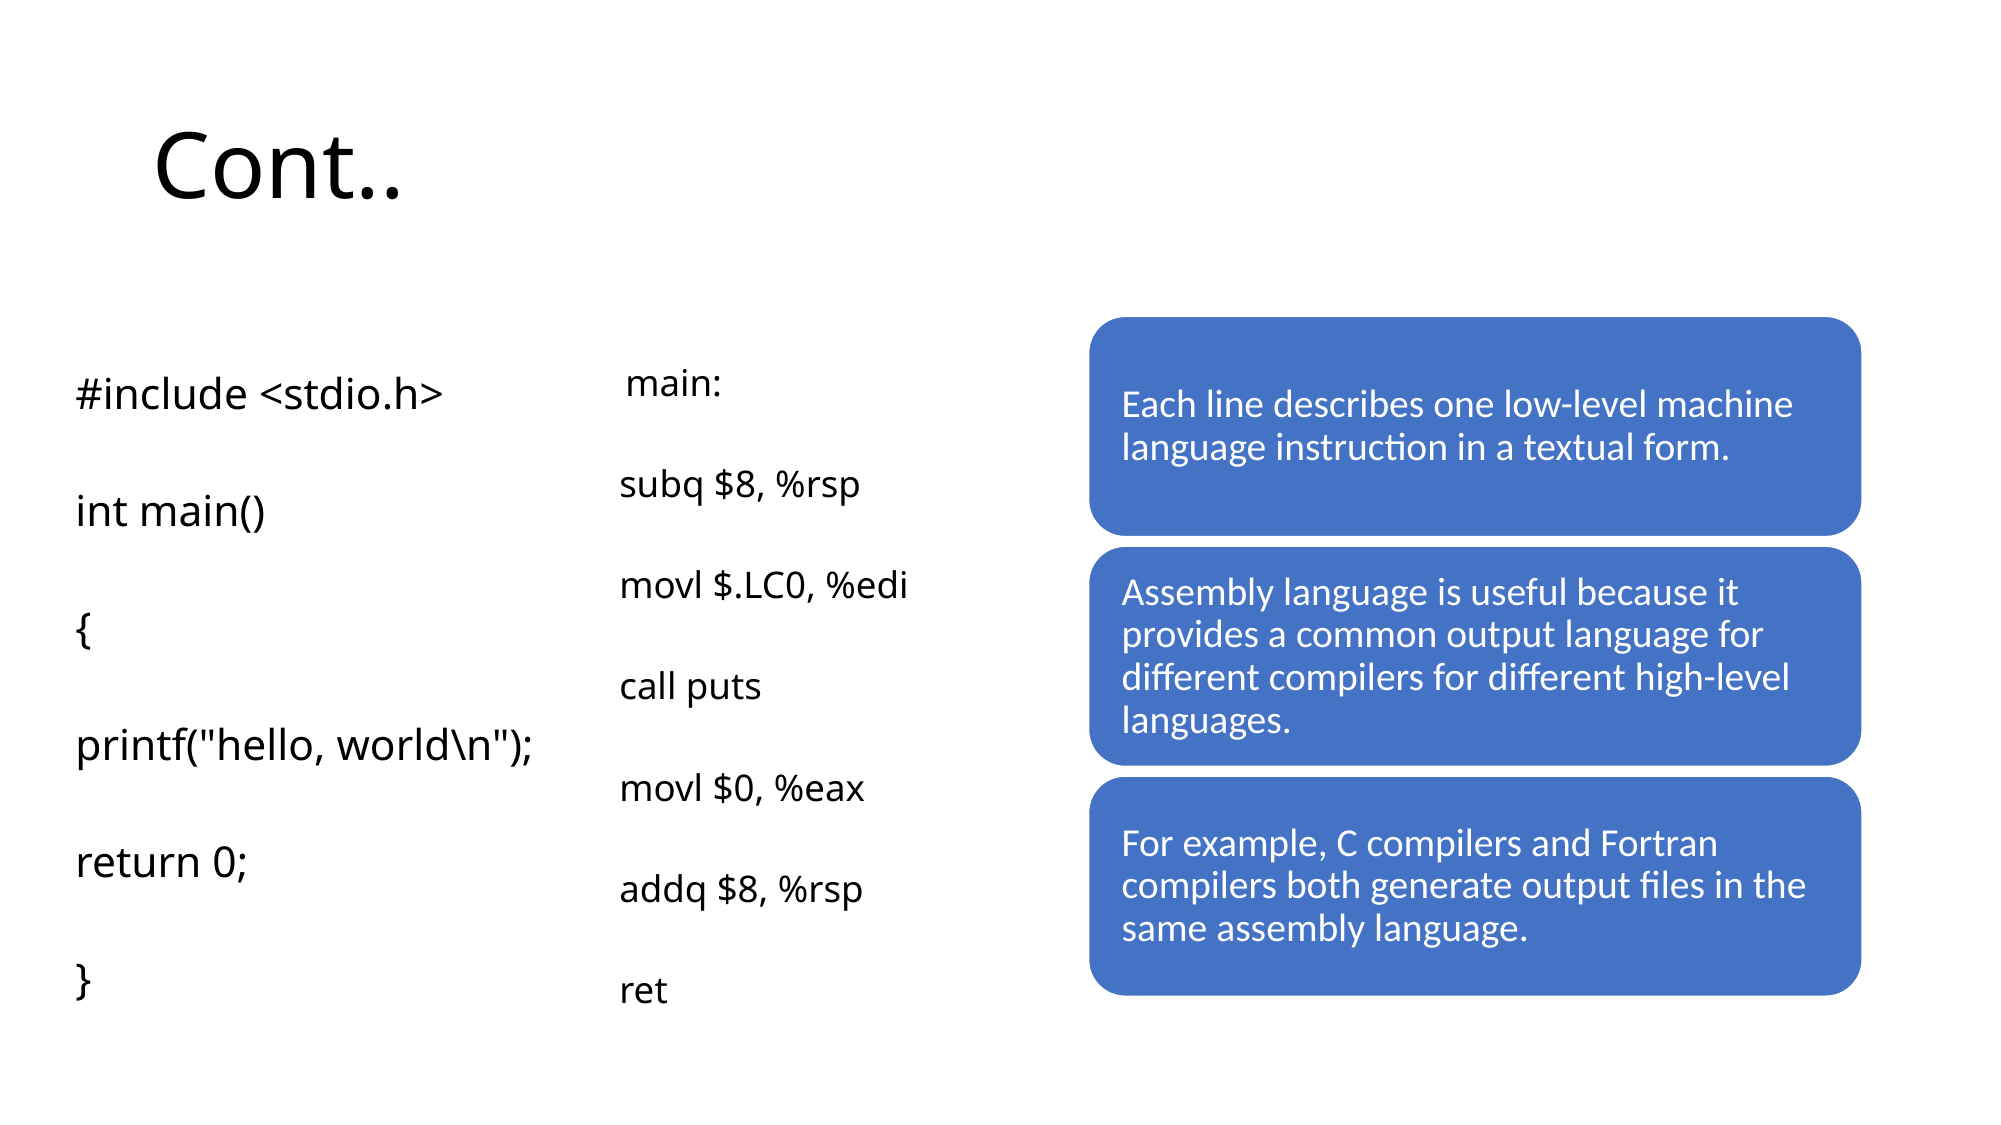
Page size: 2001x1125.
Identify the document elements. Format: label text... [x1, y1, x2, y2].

title Cont.. [137, 59, 1863, 278]
list #include <stdio.h> int main() { printf("hello, world\n"); return 0; } [60, 308, 562, 1023]
list main: subq $8, %rsp movl $.LC0, %edi call puts movl $0, %eax addq $8, %rsp ret [604, 308, 1046, 1023]
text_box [1088, 299, 1863, 1014]
